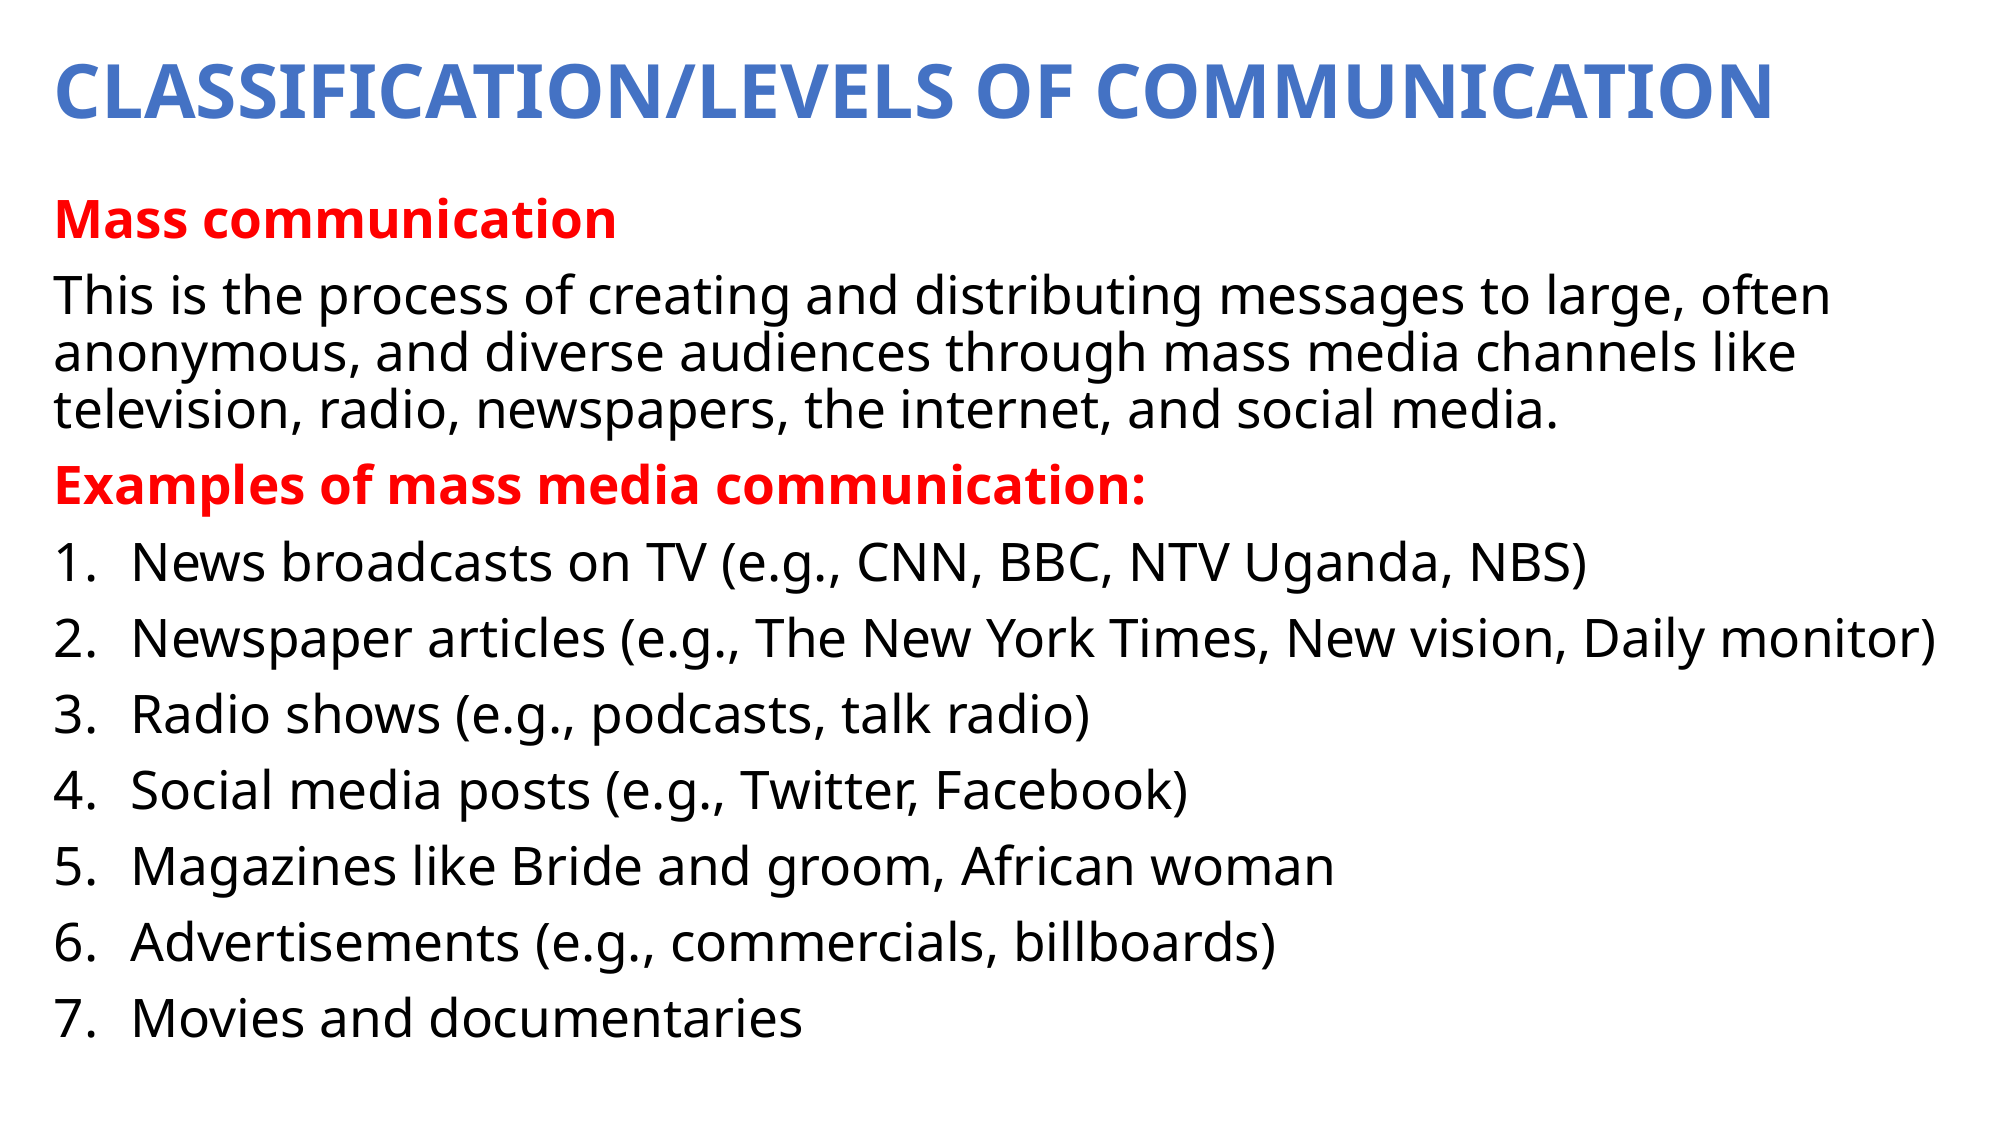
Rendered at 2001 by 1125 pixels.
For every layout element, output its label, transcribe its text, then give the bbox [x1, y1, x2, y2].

title CLASSIFICATION/LEVELS OF COMMUNICATION [39, 34, 1961, 155]
list Mass communication This is the process of creating and distributing messages to large, often anonymous, and diverse audiences through mass media channels like television, radio, newspapers, the internet, and social media. Examples of mass media communication: News broadcasts on TV (e.g., CNN, BBC, NTV Uganda, NBS) Newspaper articles (e.g., The New York Times, New vision, Daily monitor) Radio shows (e.g., podcasts, talk radio) Social media posts (e.g., Twitter, Facebook) Magazines like Bride and groom, African woman Advertisements (e.g., commercials, billboards) Movies and documentaries [39, 185, 1961, 1074]
